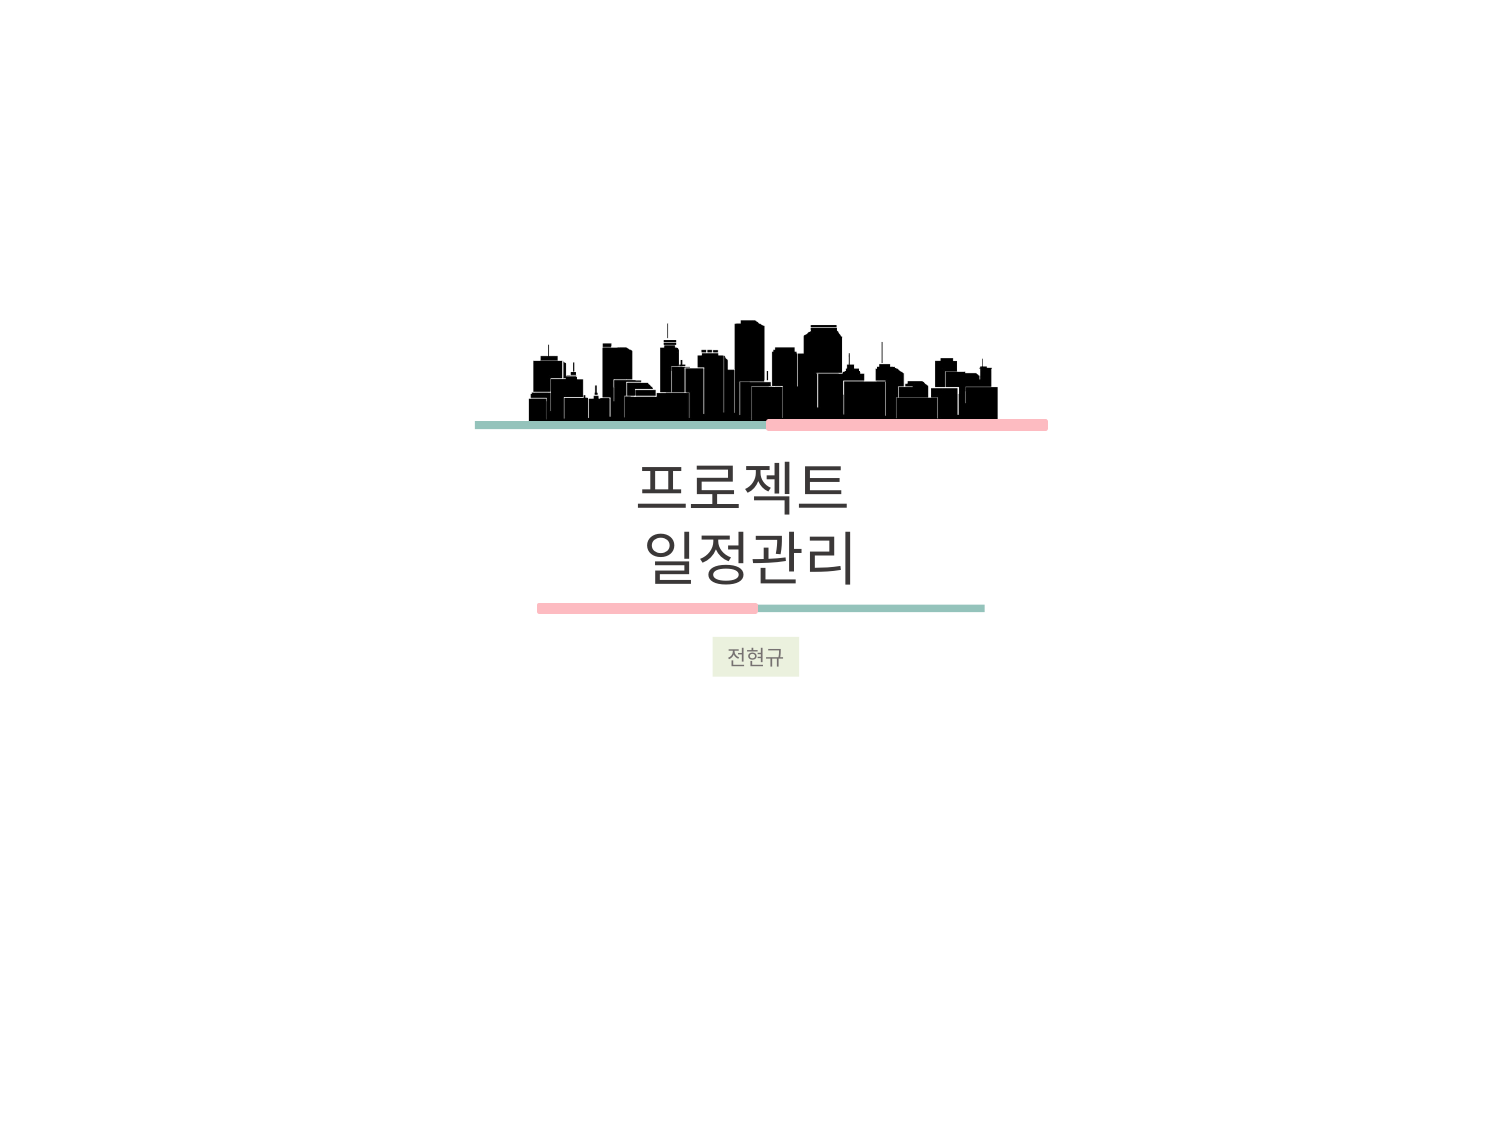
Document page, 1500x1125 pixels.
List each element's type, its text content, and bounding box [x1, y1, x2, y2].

text_box 프로젝트 일정관리 [0, 474, 1500, 570]
picture [525, 311, 998, 420]
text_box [538, 604, 985, 613]
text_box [474, 420, 1047, 430]
text_box 전현규 [712, 636, 800, 677]
